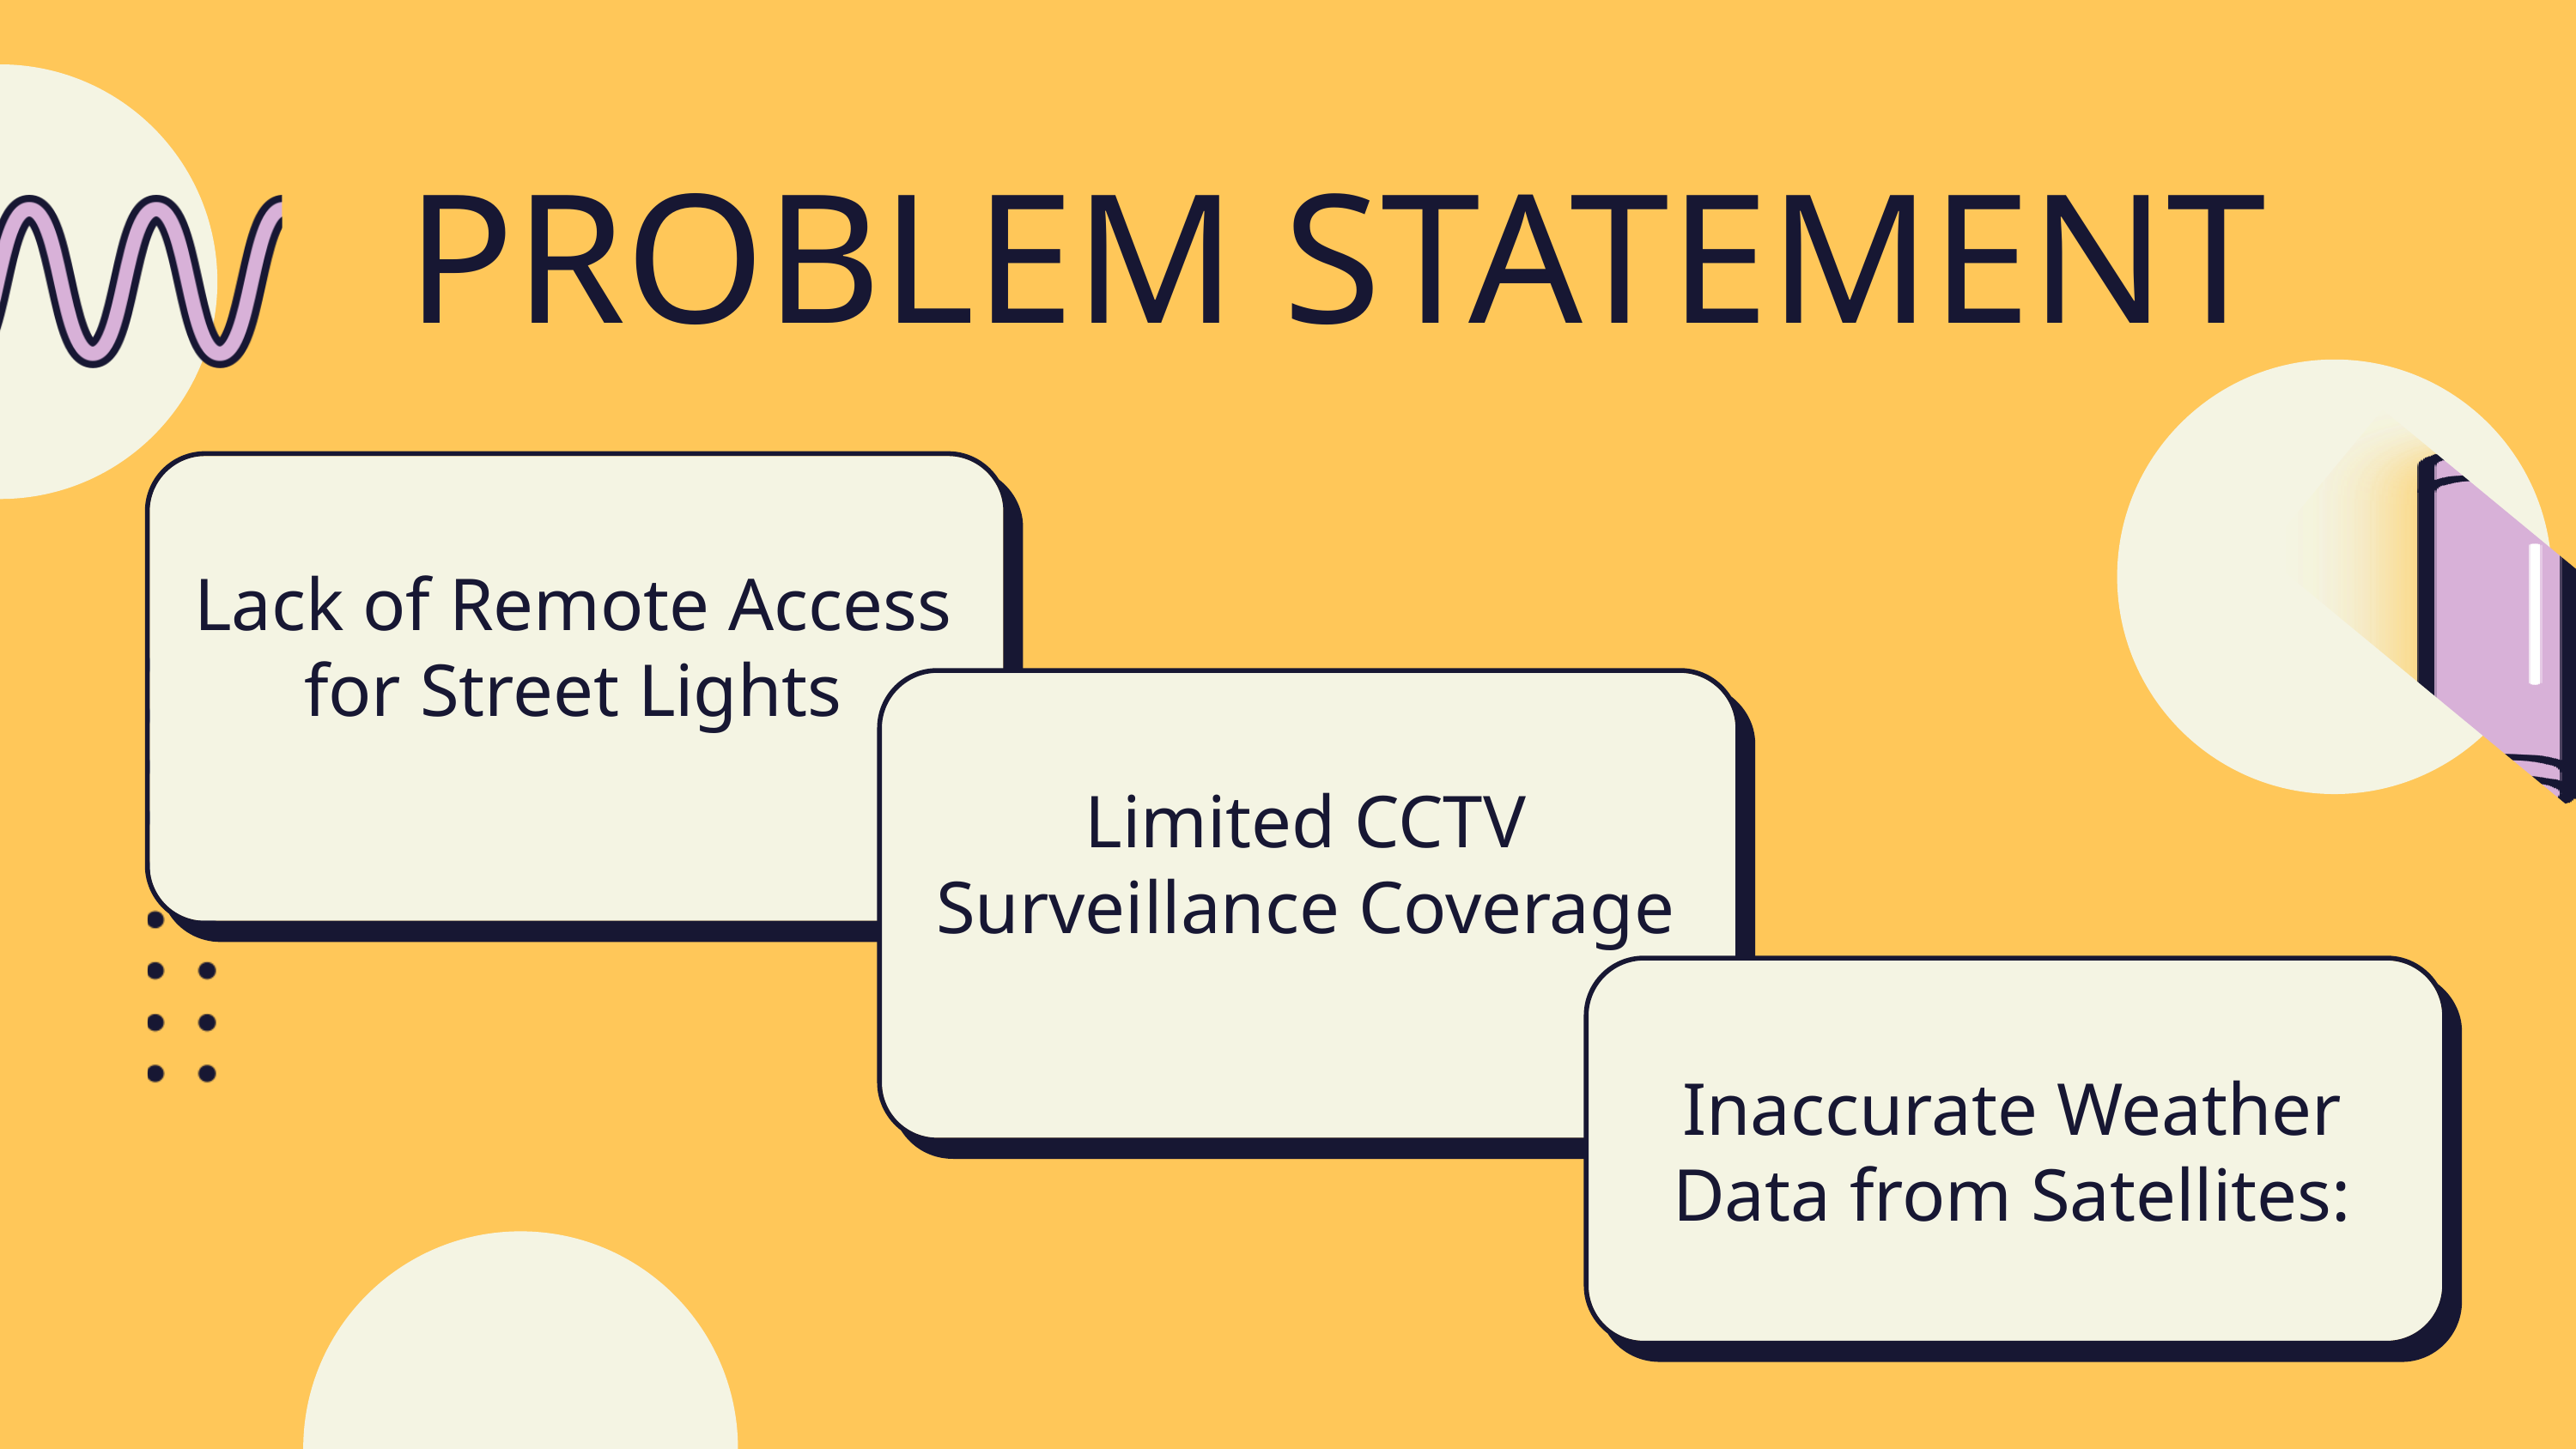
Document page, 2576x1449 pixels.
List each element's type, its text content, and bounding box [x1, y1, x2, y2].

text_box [877, 668, 1756, 1160]
text_box [221, 195, 283, 368]
text_box [2555, 552, 2576, 813]
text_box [2117, 359, 2553, 795]
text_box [0, 64, 218, 500]
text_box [302, 1231, 738, 1449]
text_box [1583, 955, 2463, 1362]
text_box [147, 949, 234, 1088]
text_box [144, 451, 1024, 943]
text_box PROBLEM STATEMENT [241, 180, 2432, 360]
